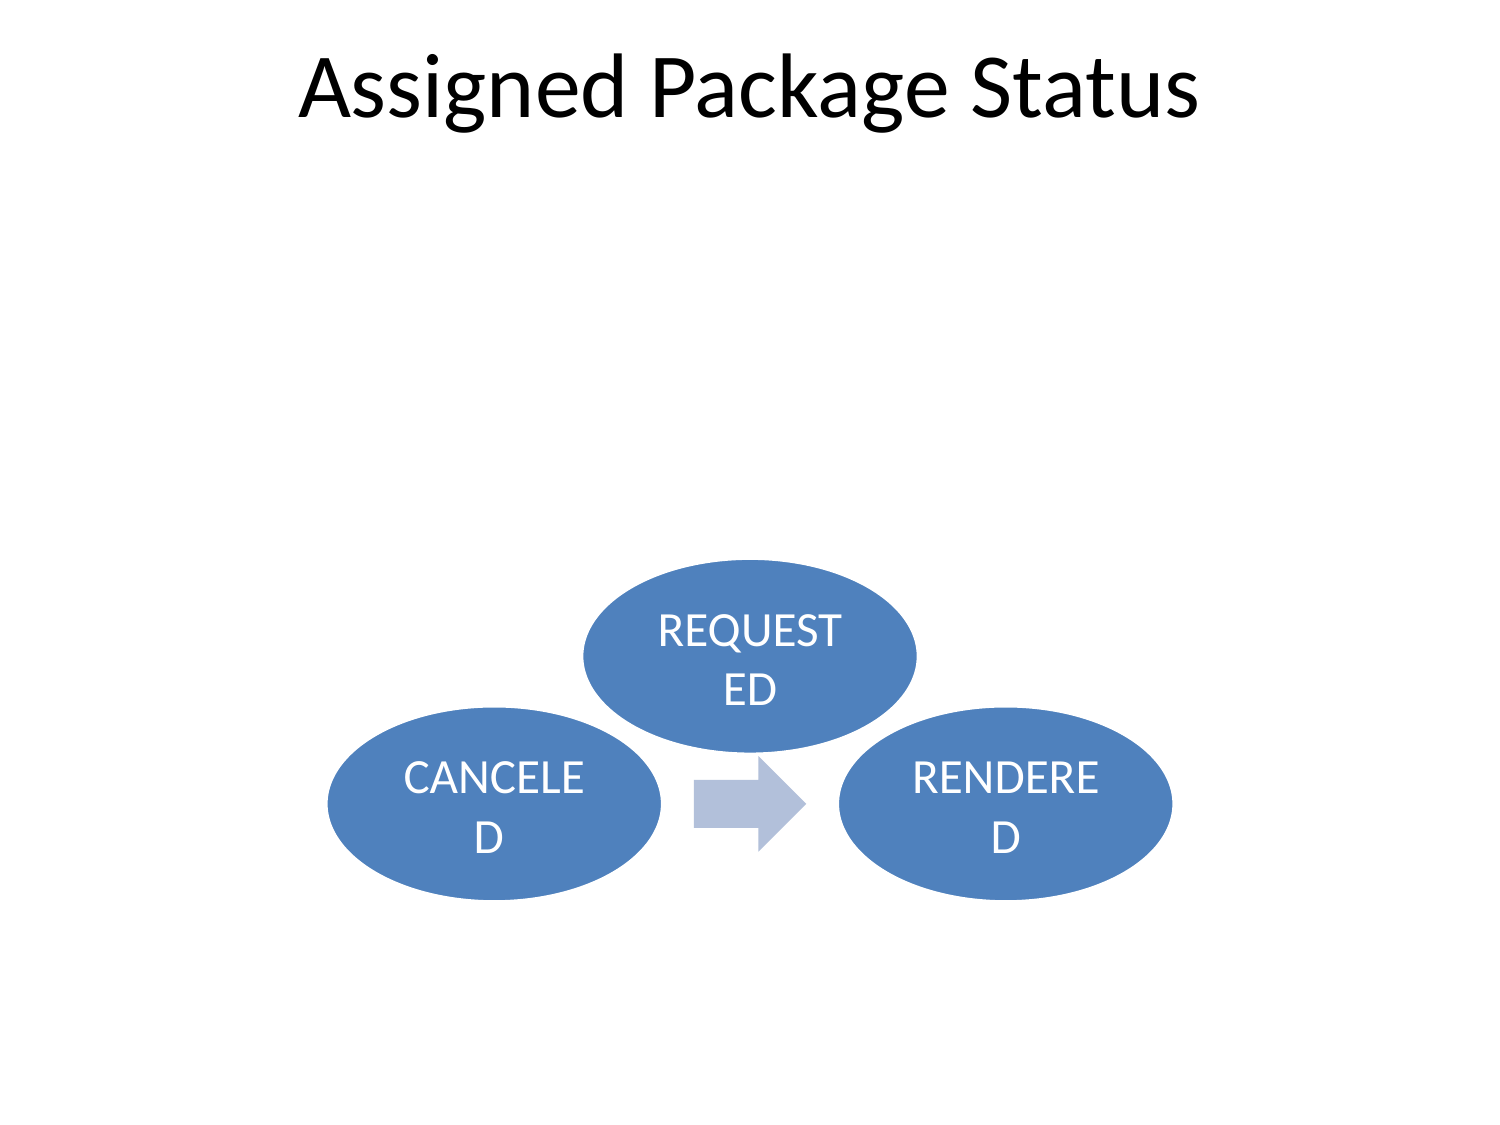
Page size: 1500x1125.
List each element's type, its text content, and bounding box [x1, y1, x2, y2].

title Assigned Package Status [75, 12, 1425, 150]
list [74, 262, 1426, 1051]
